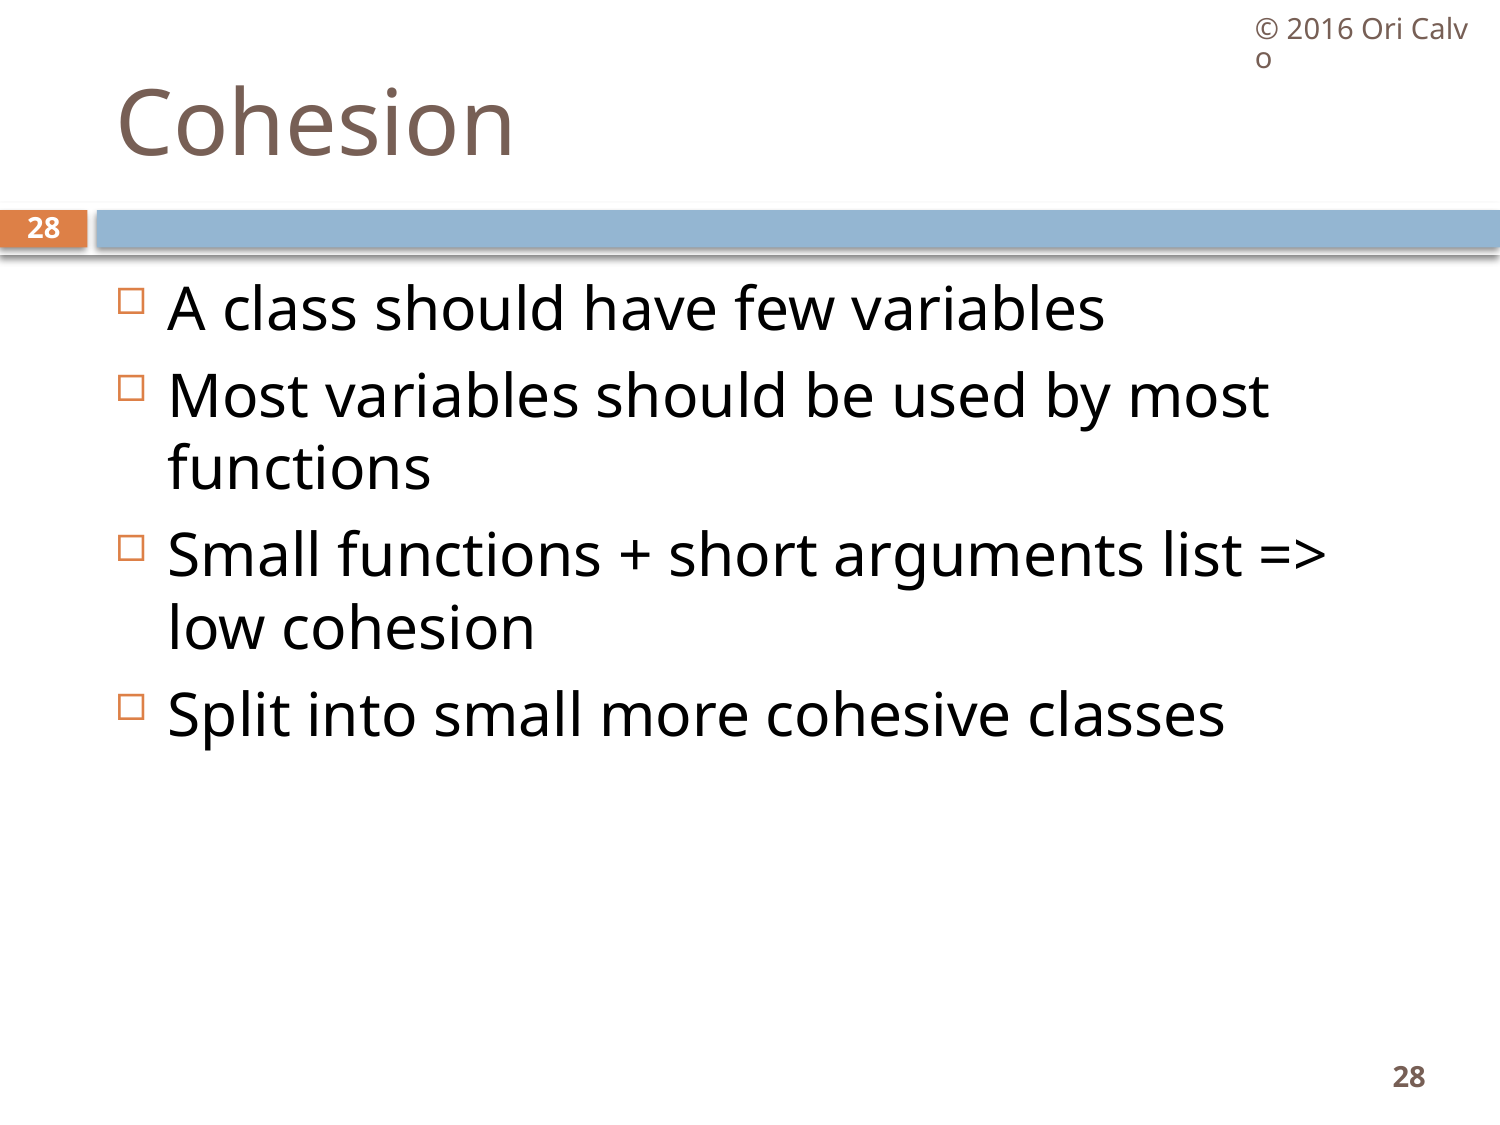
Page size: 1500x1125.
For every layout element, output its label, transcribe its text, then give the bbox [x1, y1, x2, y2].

slide_number 28 [0, 208, 88, 249]
title Cohesion [100, 37, 1438, 200]
list A class should have few variables Most variables should be used by most functions Small functions + short arguments list => low cohesion Split into small more cohesive classes [100, 262, 1438, 1000]
footer © 2016 Ori Calvo [1240, 0, 1500, 60]
